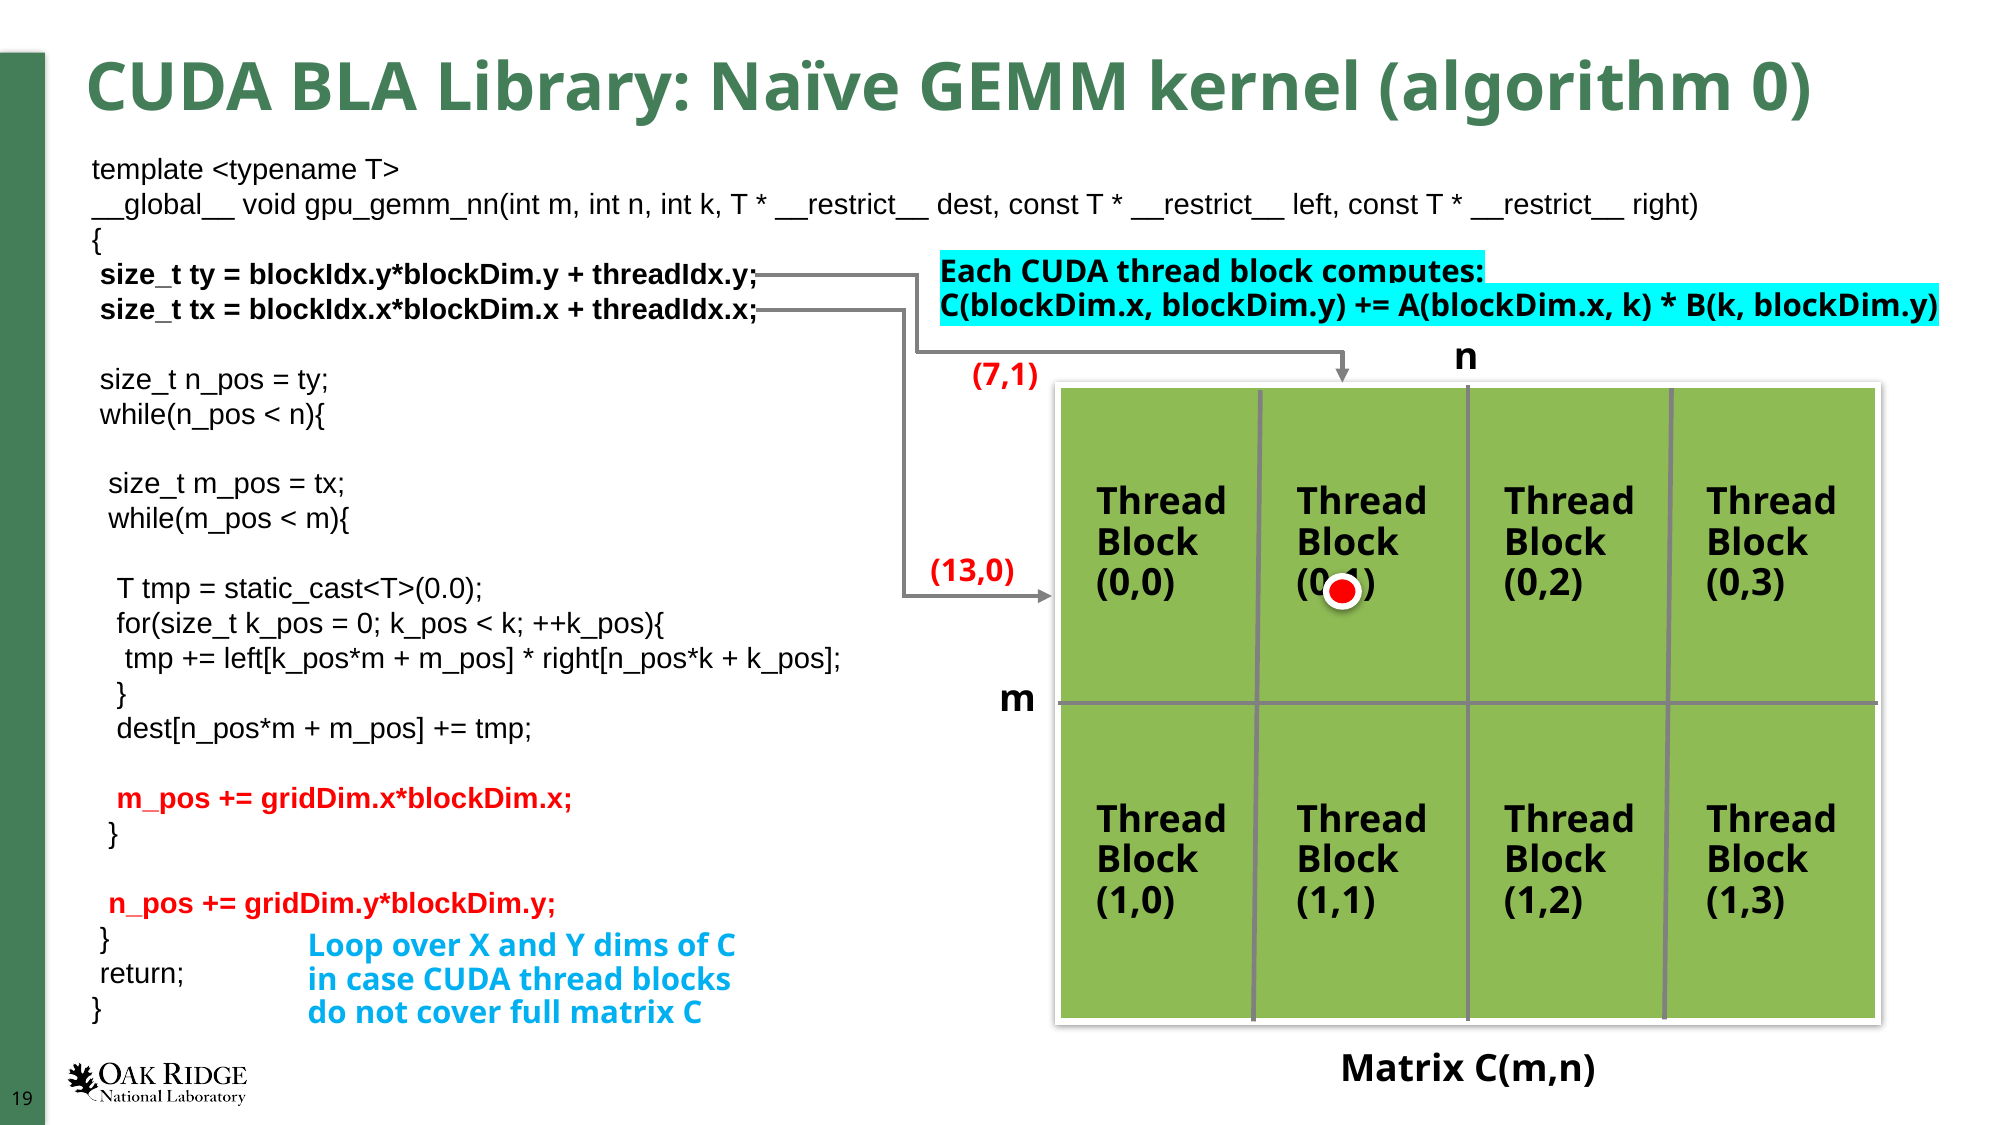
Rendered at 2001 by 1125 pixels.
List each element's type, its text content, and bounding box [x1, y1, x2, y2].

picture [67, 1062, 247, 1106]
text_box [1470, 384, 1878, 701]
text_box [1469, 705, 1878, 1022]
text_box Matrix C(m,n) [1325, 1041, 1611, 1097]
text_box Thread Block (0,1) [1281, 474, 1443, 612]
text_box Thread Block (0,2) [1489, 474, 1651, 612]
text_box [1253, 390, 1261, 1022]
text_box n [1439, 331, 1494, 385]
text_box Loop over X and Y dims of C in case CUDA thread blocks do not cover full matrix C [292, 922, 752, 1038]
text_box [755, 309, 1053, 597]
text_box m [984, 671, 1051, 728]
text_box Thread Block (1,2) [1489, 792, 1651, 929]
text_box [1261, 705, 1467, 1022]
title CUDA BLA Library: Naïve GEMM kernel (algorithm 0) [70, 44, 1946, 134]
text_box [1058, 705, 1253, 1022]
text_box Thread Block (1,3) [1691, 792, 1853, 929]
text_box template <typename T> __global__ void gpu_gemm_nn(int m, int n, int k, T * __restrict__ dest, const T * __restrict__ left, const T * __restrict__ right) { size_t ty = blockIdx.y*blockDim.y + threadIdx.y; size_t tx = blockIdx.x*blockDim.x + threadIdx.x; size_t n_pos = ty; while(n_pos < n){ size_t m_pos = tx; while(m_pos < m){ T tmp = static_cast<T>(0.0); for(size_t k_pos = 0; k_pos < k; ++k_pos){ tmp += left[k_pos*m + m_pos] * right[n_pos*k + k_pos]; } dest[n_pos*m + m_pos] += tmp; m_pos += gridDim.x*blockDim.x; } n_pos += gridDim.y*blockDim.y; } return; } [77, 142, 1961, 1032]
text_box Thread Block (1,1) [1281, 792, 1443, 929]
text_box Thread Block (0,0) [1081, 474, 1243, 612]
text_box Thread Block (1,0) [1081, 792, 1243, 929]
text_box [1664, 387, 1672, 1020]
text_box [1058, 384, 1466, 701]
text_box Each CUDA thread block computes: C(blockDim.x, blockDim.y) += A(blockDim.x, k) * B(k, blockDim.y) [924, 248, 1955, 331]
text_box Thread Block (0,3) [1691, 474, 1853, 612]
text_box [1326, 576, 1359, 607]
